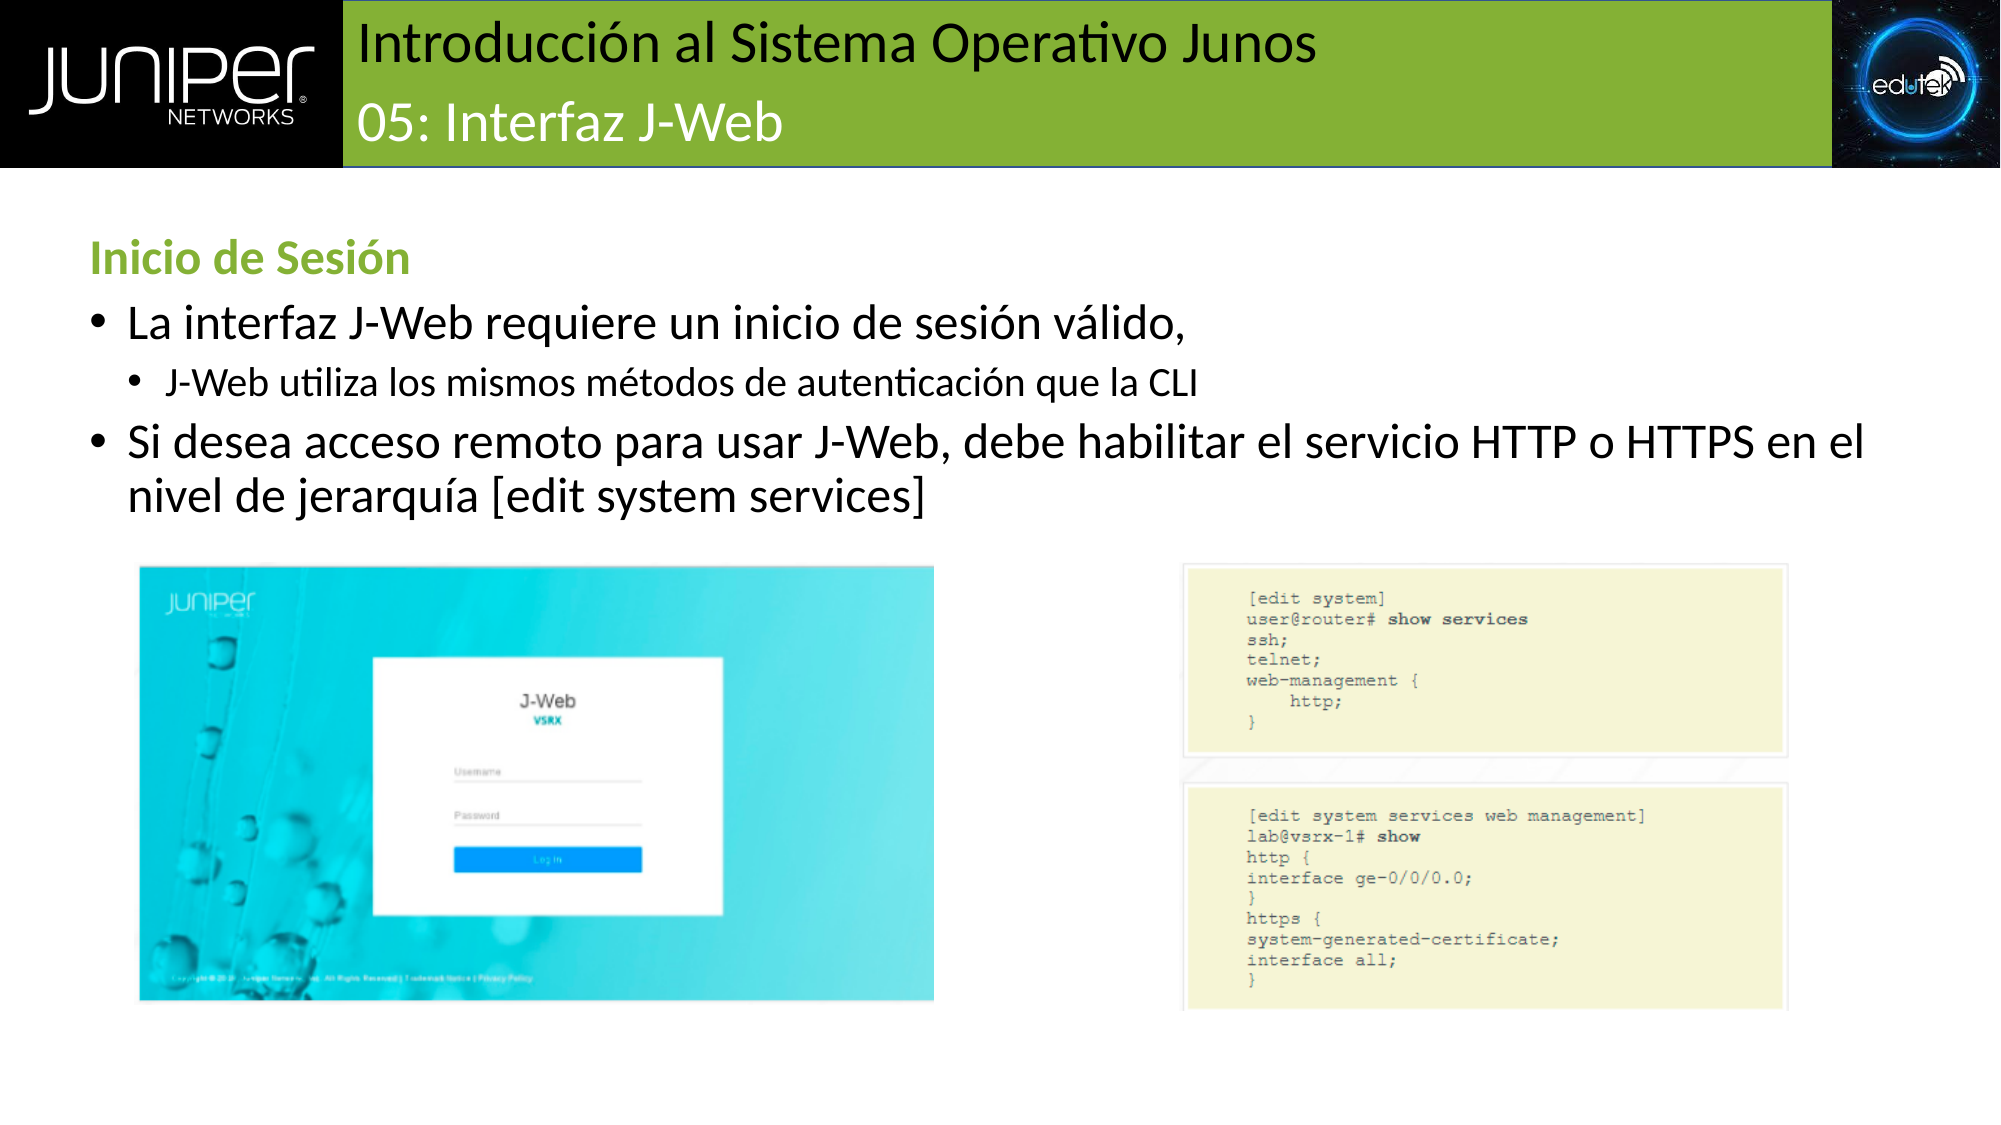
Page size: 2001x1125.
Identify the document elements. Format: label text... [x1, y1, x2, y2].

list 05: Interfaz J-Web [342, 83, 1606, 168]
picture [134, 562, 934, 1005]
title Introducción al Sistema Operativo Junos [342, 3, 2000, 84]
picture [1832, 84, 2000, 168]
list Inicio de Sesión La interfaz J-Web requiere un inicio de sesión válido, J-Web utiliza los mismos métodos de autenticación que la CLI Si desea acceso remoto para usar J-Web, debe habilitar el servicio HTTP o HTTPS en el nivel de jerarquía [edit system services] [74, 224, 1926, 938]
picture [1179, 562, 1789, 1011]
picture [0, 0, 343, 168]
